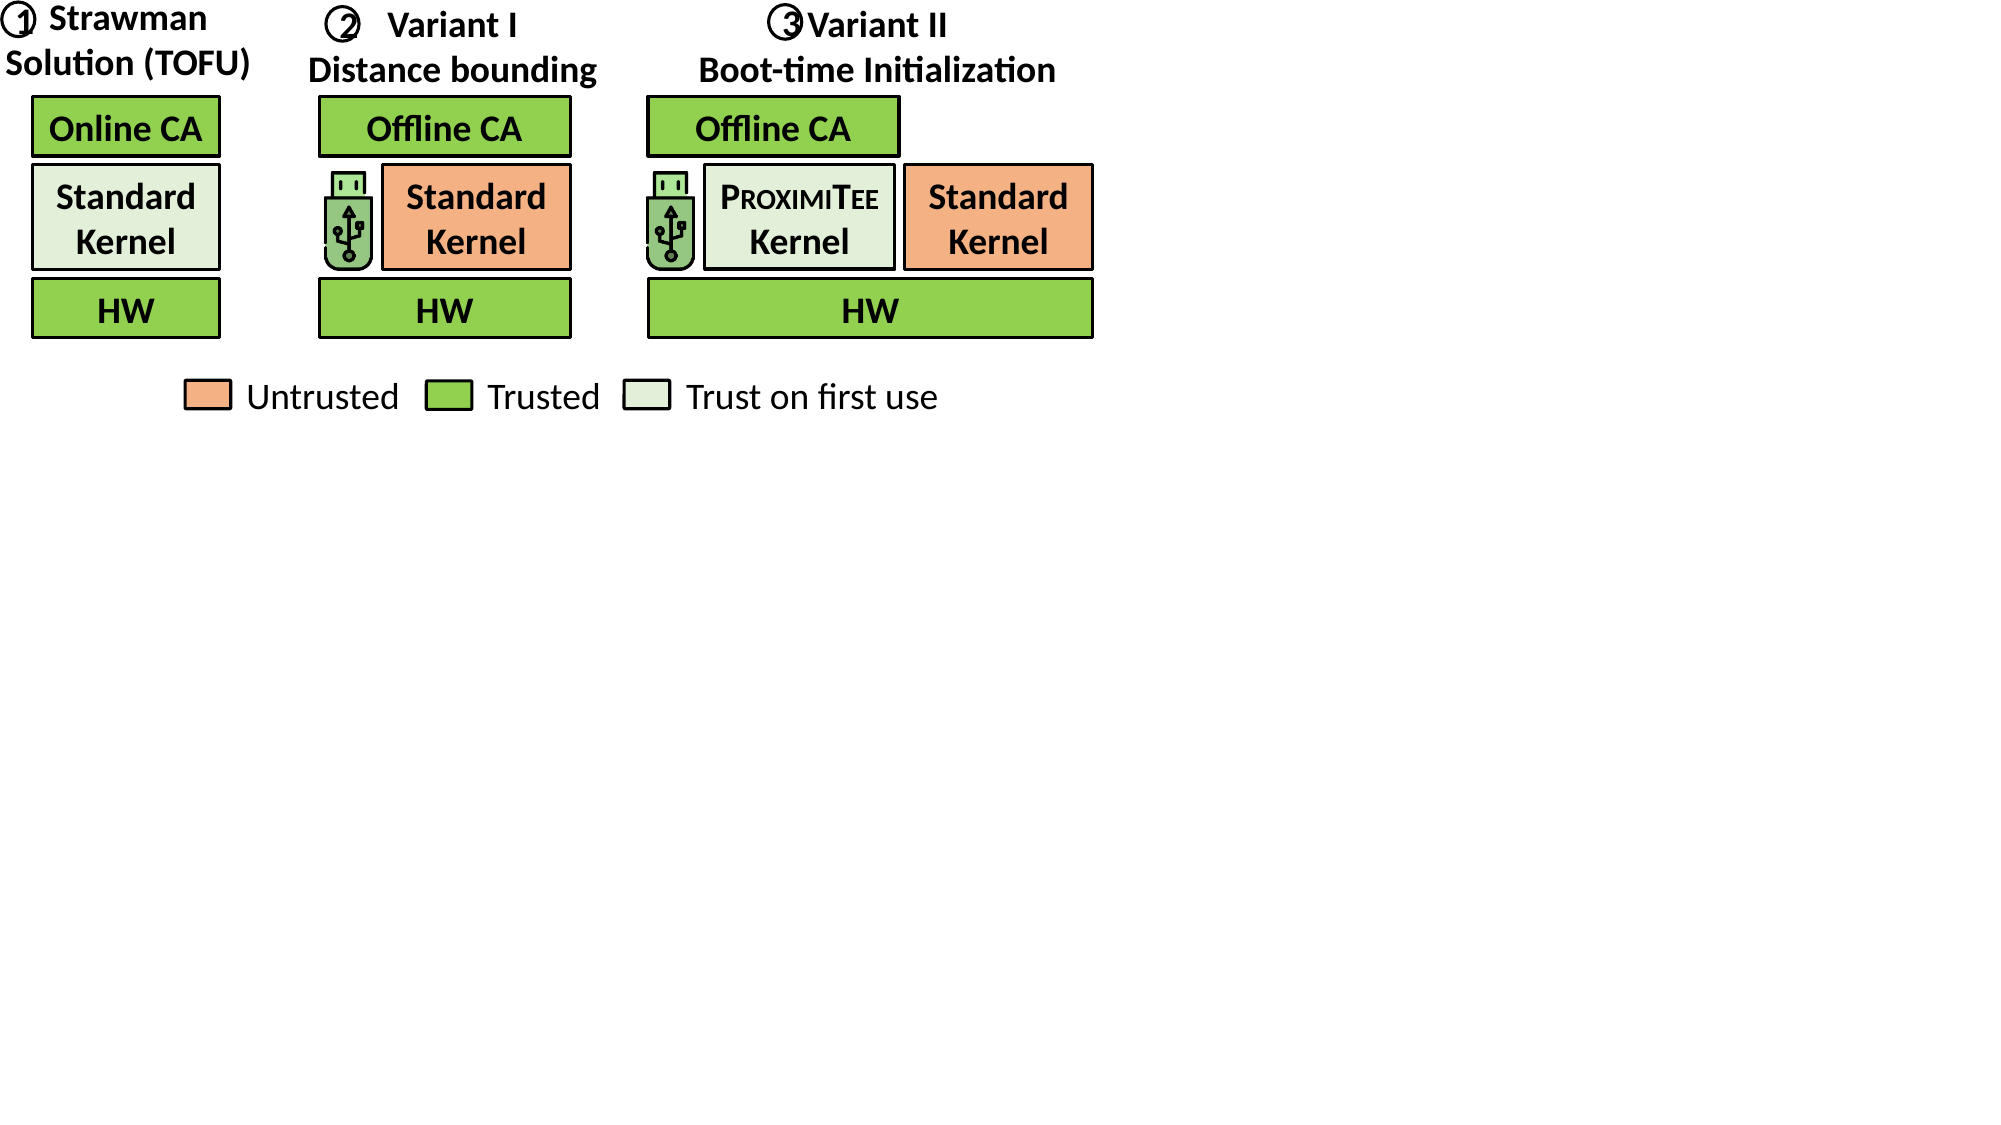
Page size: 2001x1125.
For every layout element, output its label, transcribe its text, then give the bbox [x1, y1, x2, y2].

text_box HW [319, 278, 571, 338]
text_box Standard Kernel [382, 164, 571, 270]
text_box HW [648, 278, 1093, 338]
text_box Offline CA [647, 96, 899, 156]
picture [323, 171, 373, 271]
text_box Online CA [32, 96, 220, 156]
text_box HW [32, 278, 220, 338]
text_box Standard Kernel [32, 164, 220, 270]
text_box Offline CA [319, 98, 571, 156]
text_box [185, 364, 956, 426]
text_box PROXIMITEE Kernel [704, 164, 895, 269]
text_box Variant I Distance bounding [293, 0, 613, 98]
picture [646, 171, 695, 271]
text_box Variant II Boot-time Initialization [683, 0, 1072, 98]
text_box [0, 0, 268, 92]
text_box Standard Kernel [904, 164, 1093, 270]
